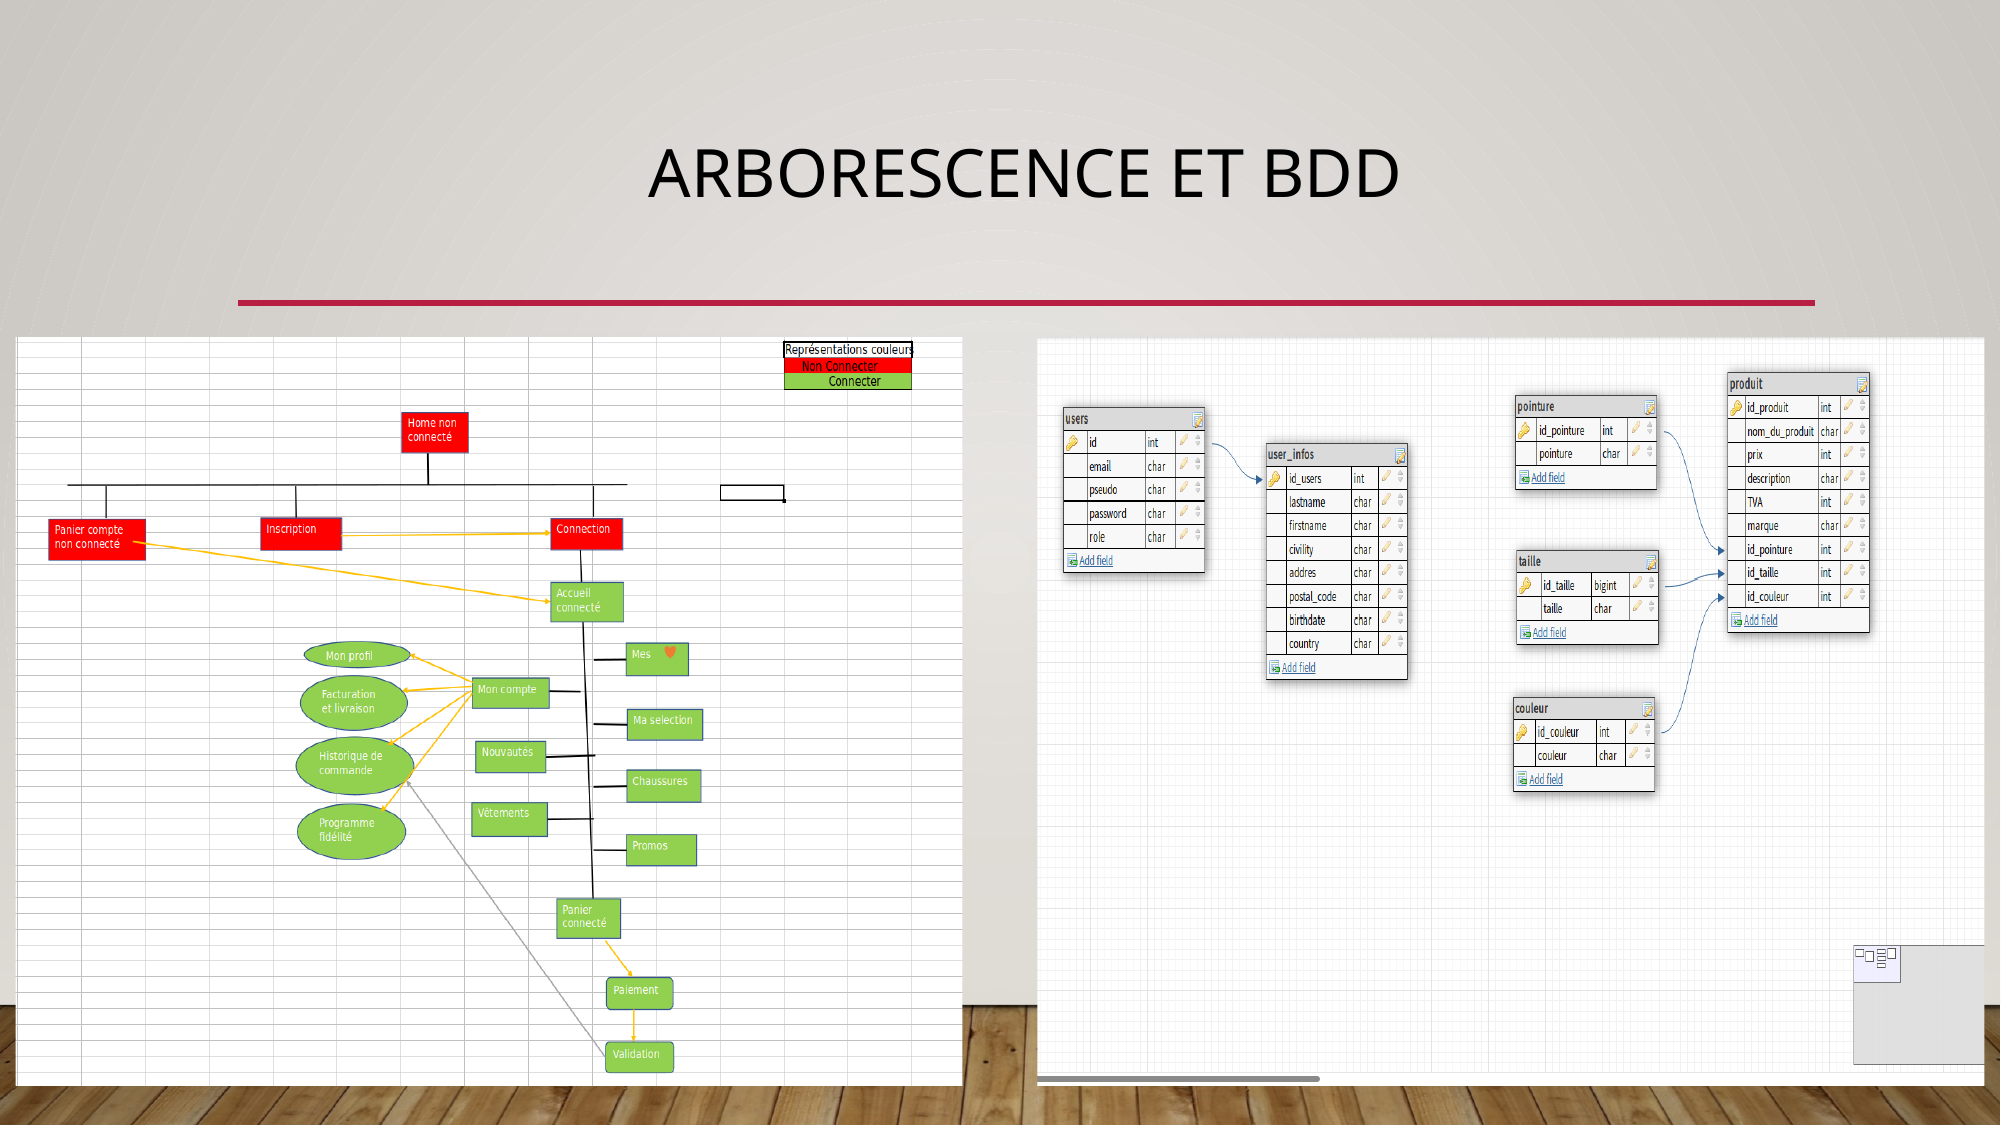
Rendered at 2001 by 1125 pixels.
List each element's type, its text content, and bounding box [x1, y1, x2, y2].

title Arborescence et BDD [238, 131, 1814, 305]
picture [0, 337, 2000, 1125]
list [1037, 337, 1985, 1087]
